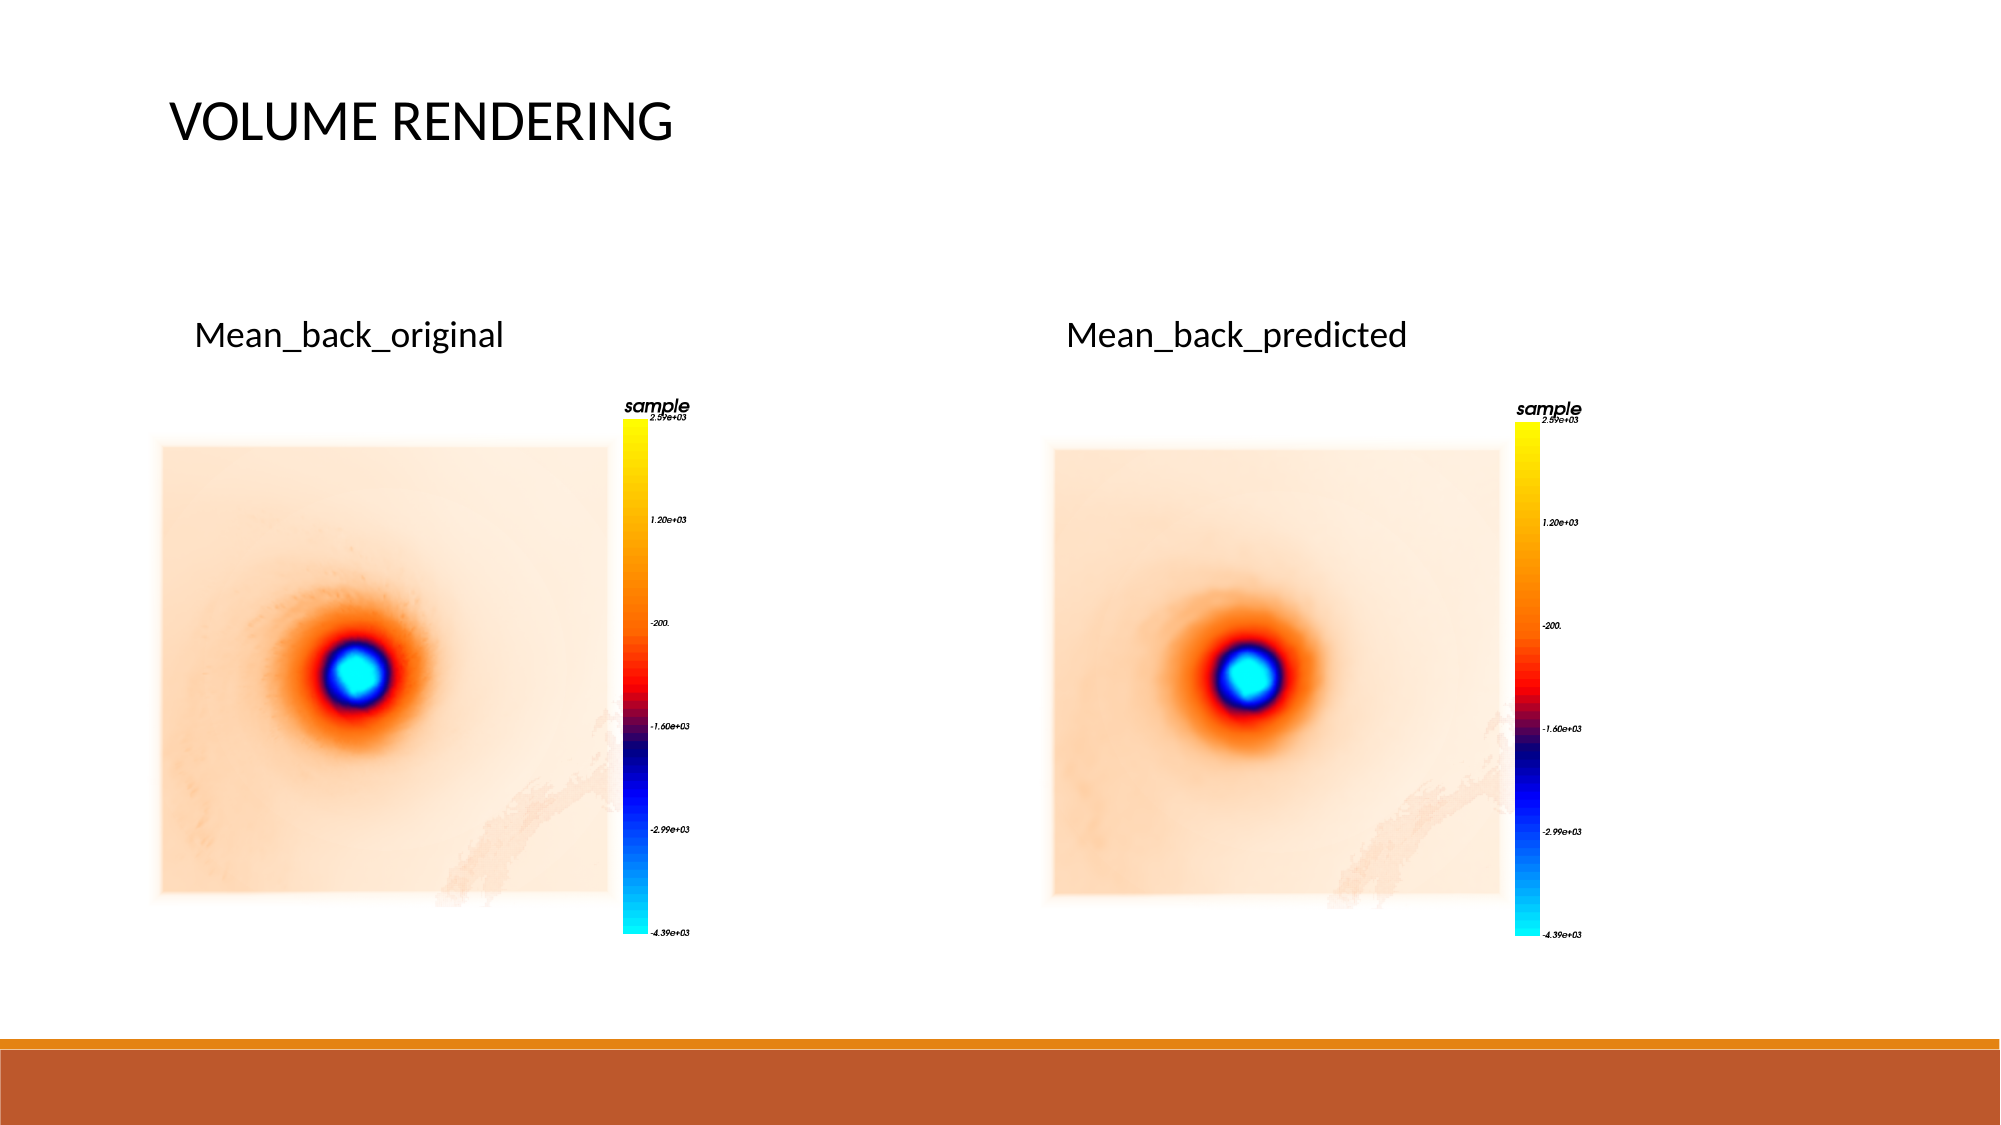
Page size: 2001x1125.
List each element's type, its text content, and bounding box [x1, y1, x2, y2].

text_box Mean_back_original [179, 302, 837, 363]
text_box Mean_back_predicted [1051, 302, 1708, 363]
picture [45, 329, 724, 1008]
text_box VOLUME RENDERING [154, 74, 1205, 160]
picture [937, 332, 1616, 1011]
